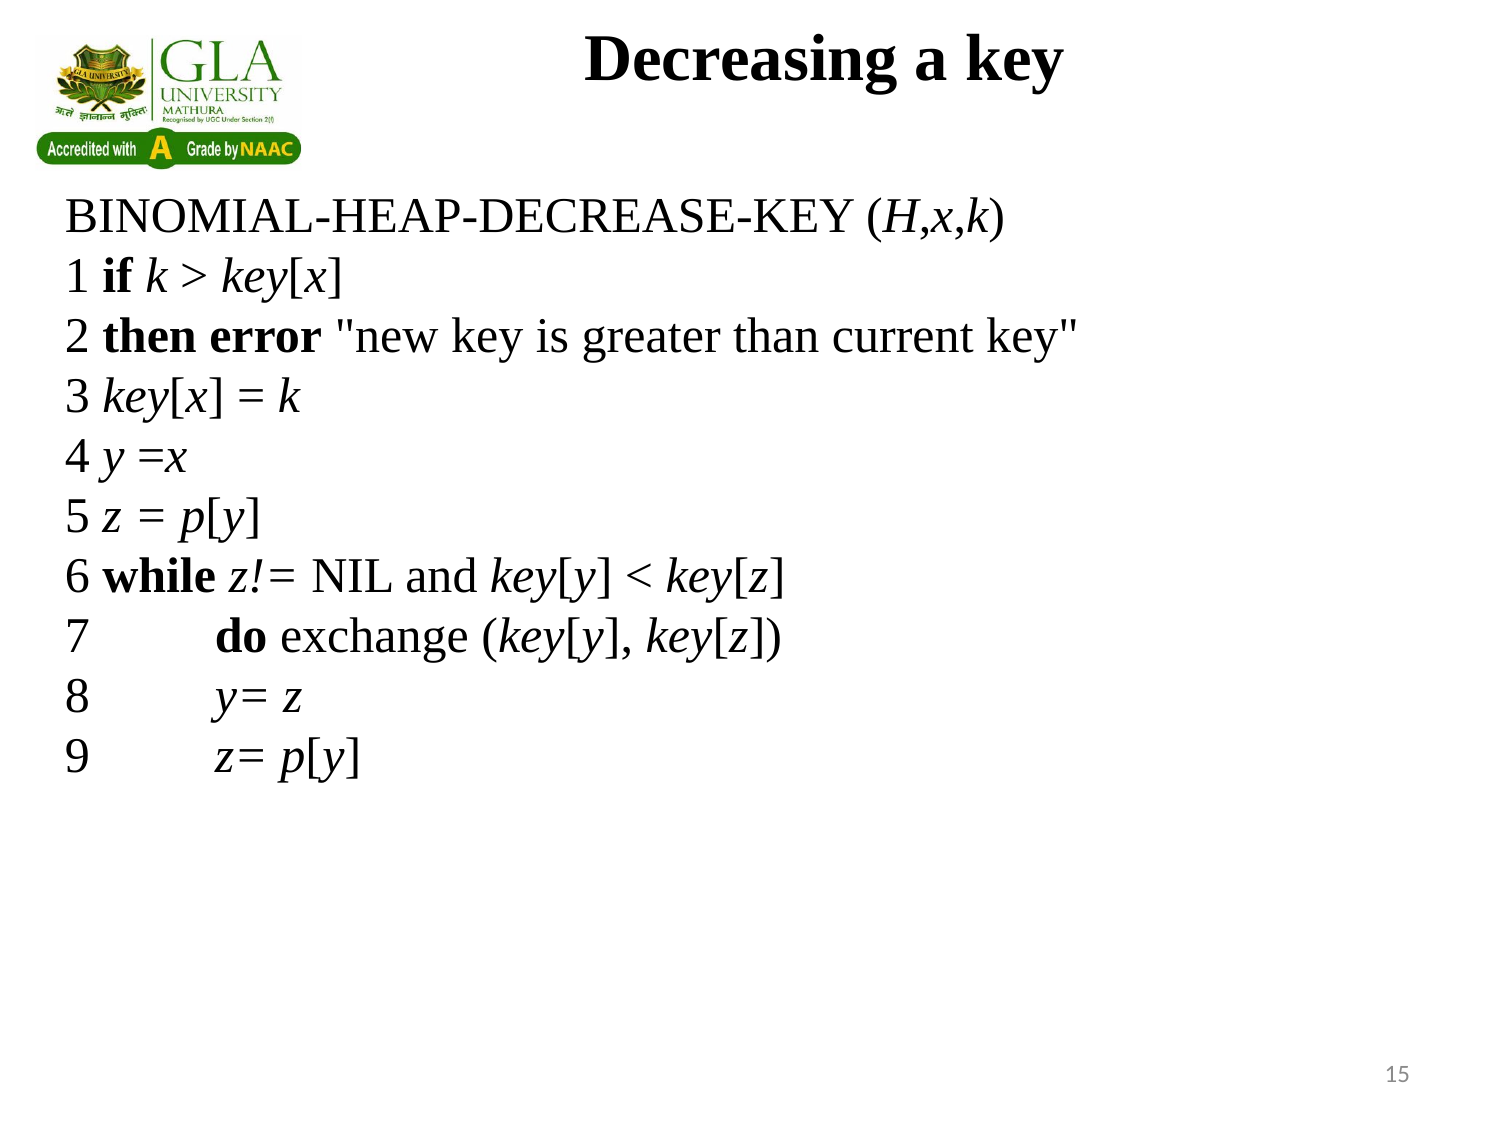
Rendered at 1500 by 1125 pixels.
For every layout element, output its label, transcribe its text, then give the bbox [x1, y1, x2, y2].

text_box BINOMIAL-HEAP-DECREASE-KEY (H,x,k) 1 if k > key[x] 2 then error "new key is greater than current key" 3 key[x] = k 4 y =x 5 z = p[y] 6 while z!= NIL and key[y] < key[z] 7 do exchange (key[y], key[z]) 8 y= z 9 z= p[y] [49, 174, 1463, 790]
slide_number 15 [1074, 1042, 1425, 1103]
title Decreasing a key [150, 0, 1500, 188]
picture [34, 34, 302, 172]
